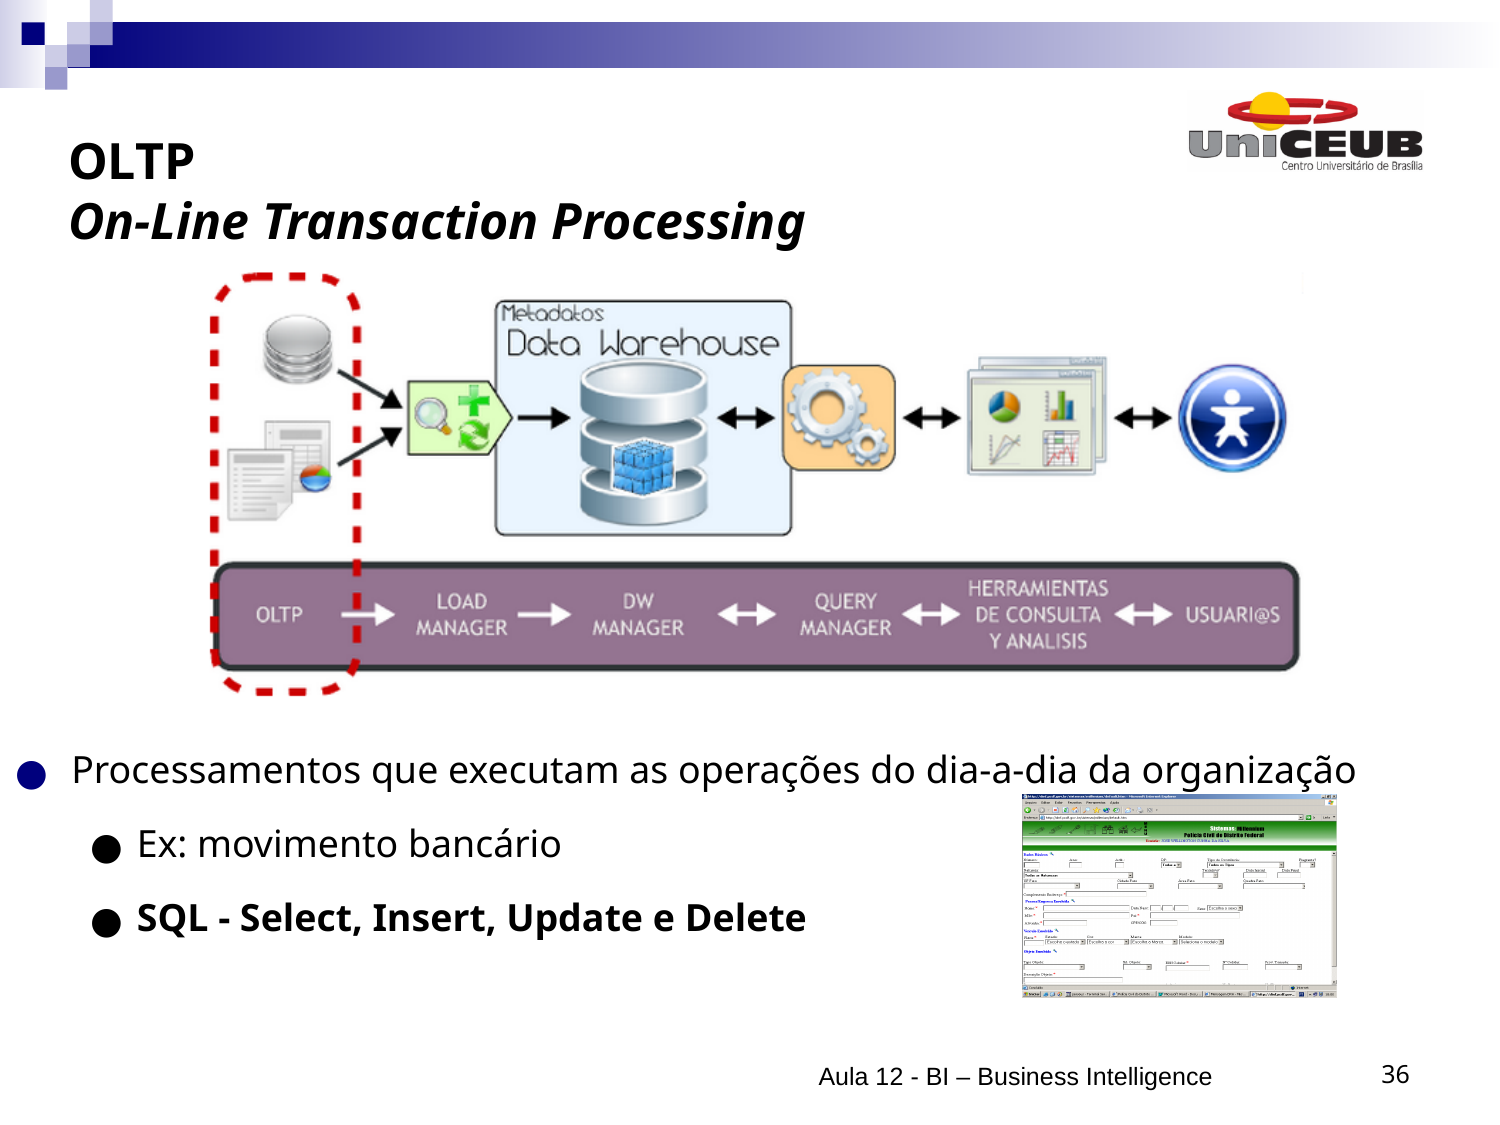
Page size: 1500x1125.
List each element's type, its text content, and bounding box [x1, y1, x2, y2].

picture [1186, 89, 1424, 172]
picture [206, 266, 1306, 699]
text_box ‹#› [1074, 1024, 1425, 1100]
text_box Aula 12 - BI – Business Intelligence [785, 1023, 1261, 1099]
title OLTP On-Line Transaction Processing [53, 130, 1164, 249]
list Processamentos que executam as operações do dia-a-dia da organização Ex: movimento bancário SQL - Select, Insert, Update e Delete [0, 716, 1382, 991]
picture [1022, 794, 1338, 998]
